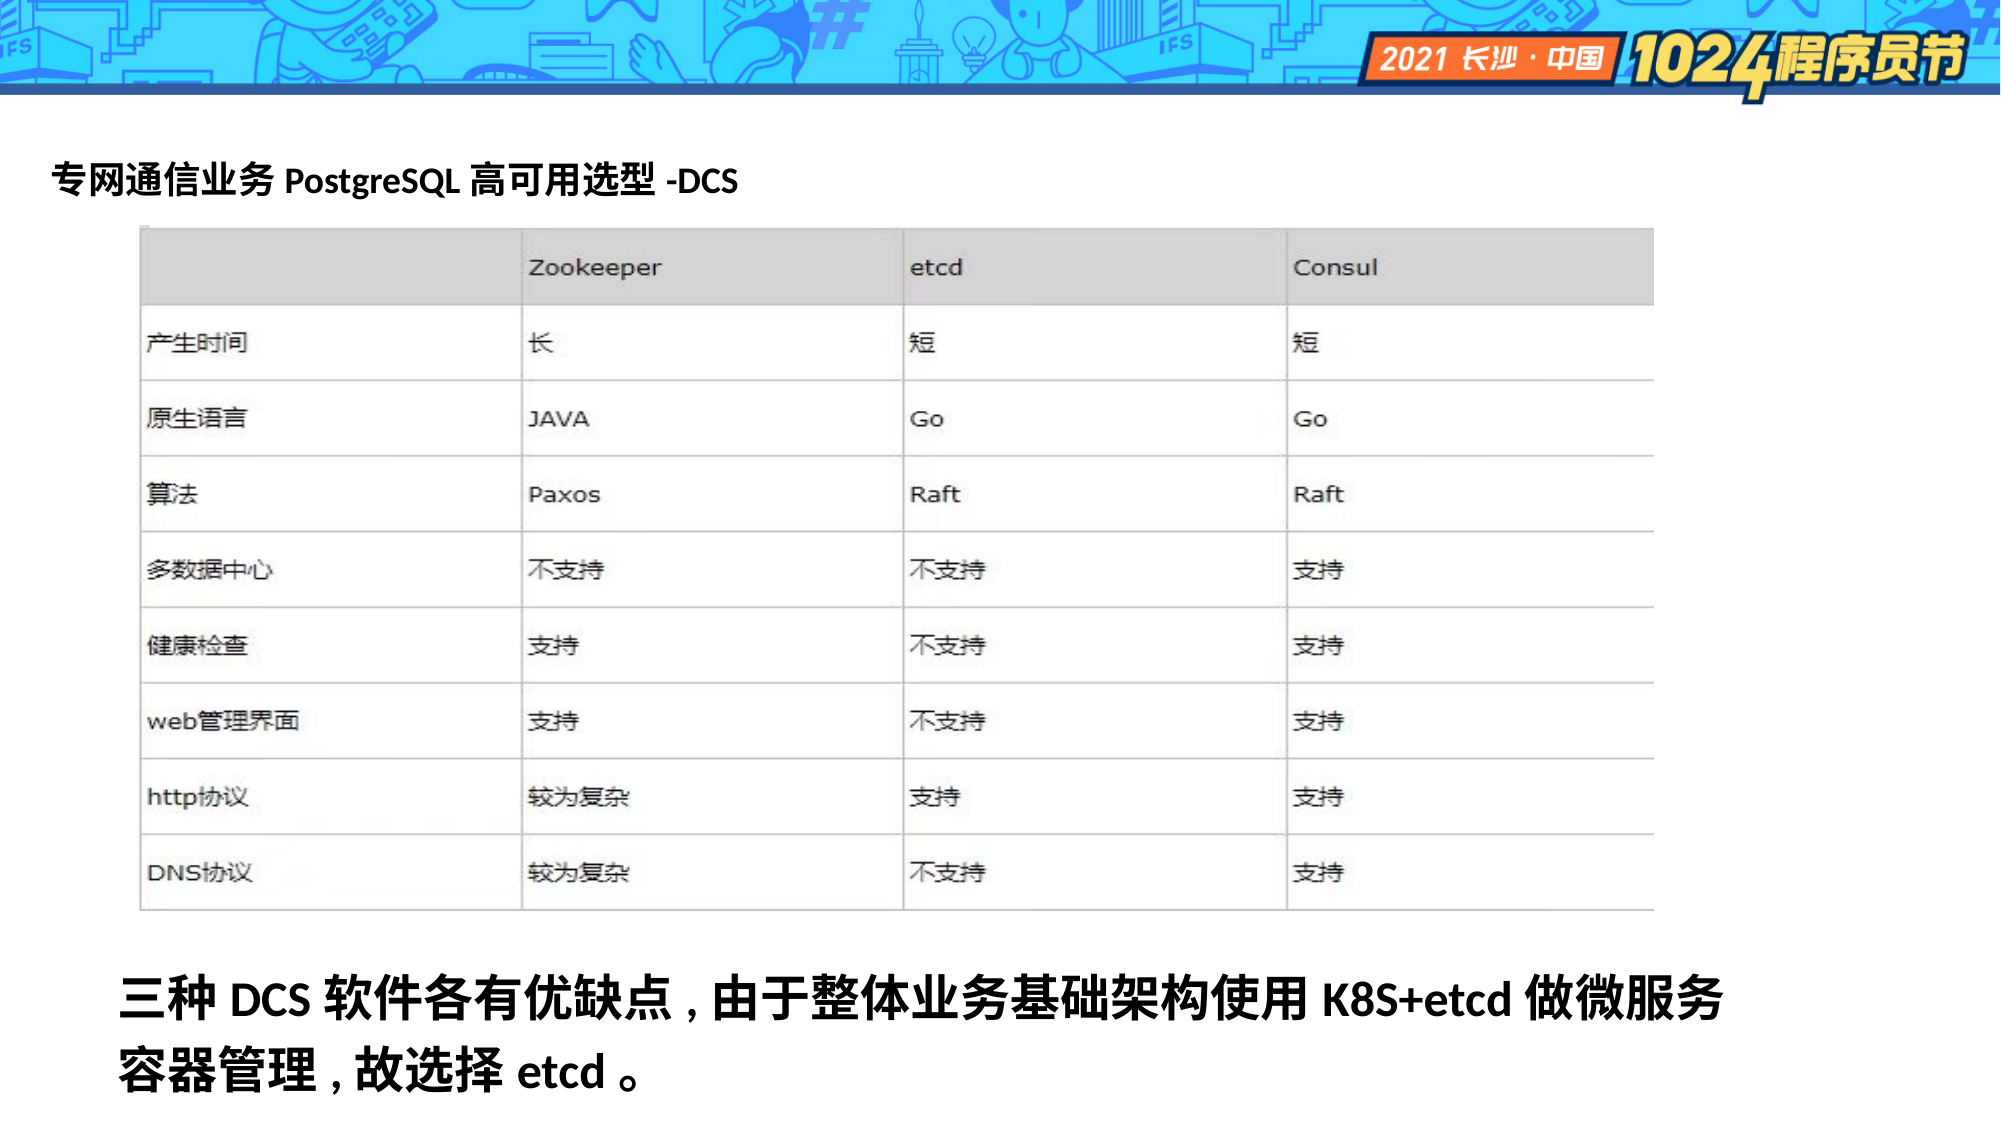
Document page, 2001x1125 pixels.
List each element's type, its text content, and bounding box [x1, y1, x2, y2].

picture [0, 0, 2001, 1125]
text_box 专网通信业务PostgreSQL高可用选型-DCS [35, 148, 754, 209]
text_box 三种DCS软件各有优缺点,由于整体业务基础架构使用K8S+etcd做微服务 容器管理,故选择etcd。 [103, 947, 1740, 1107]
